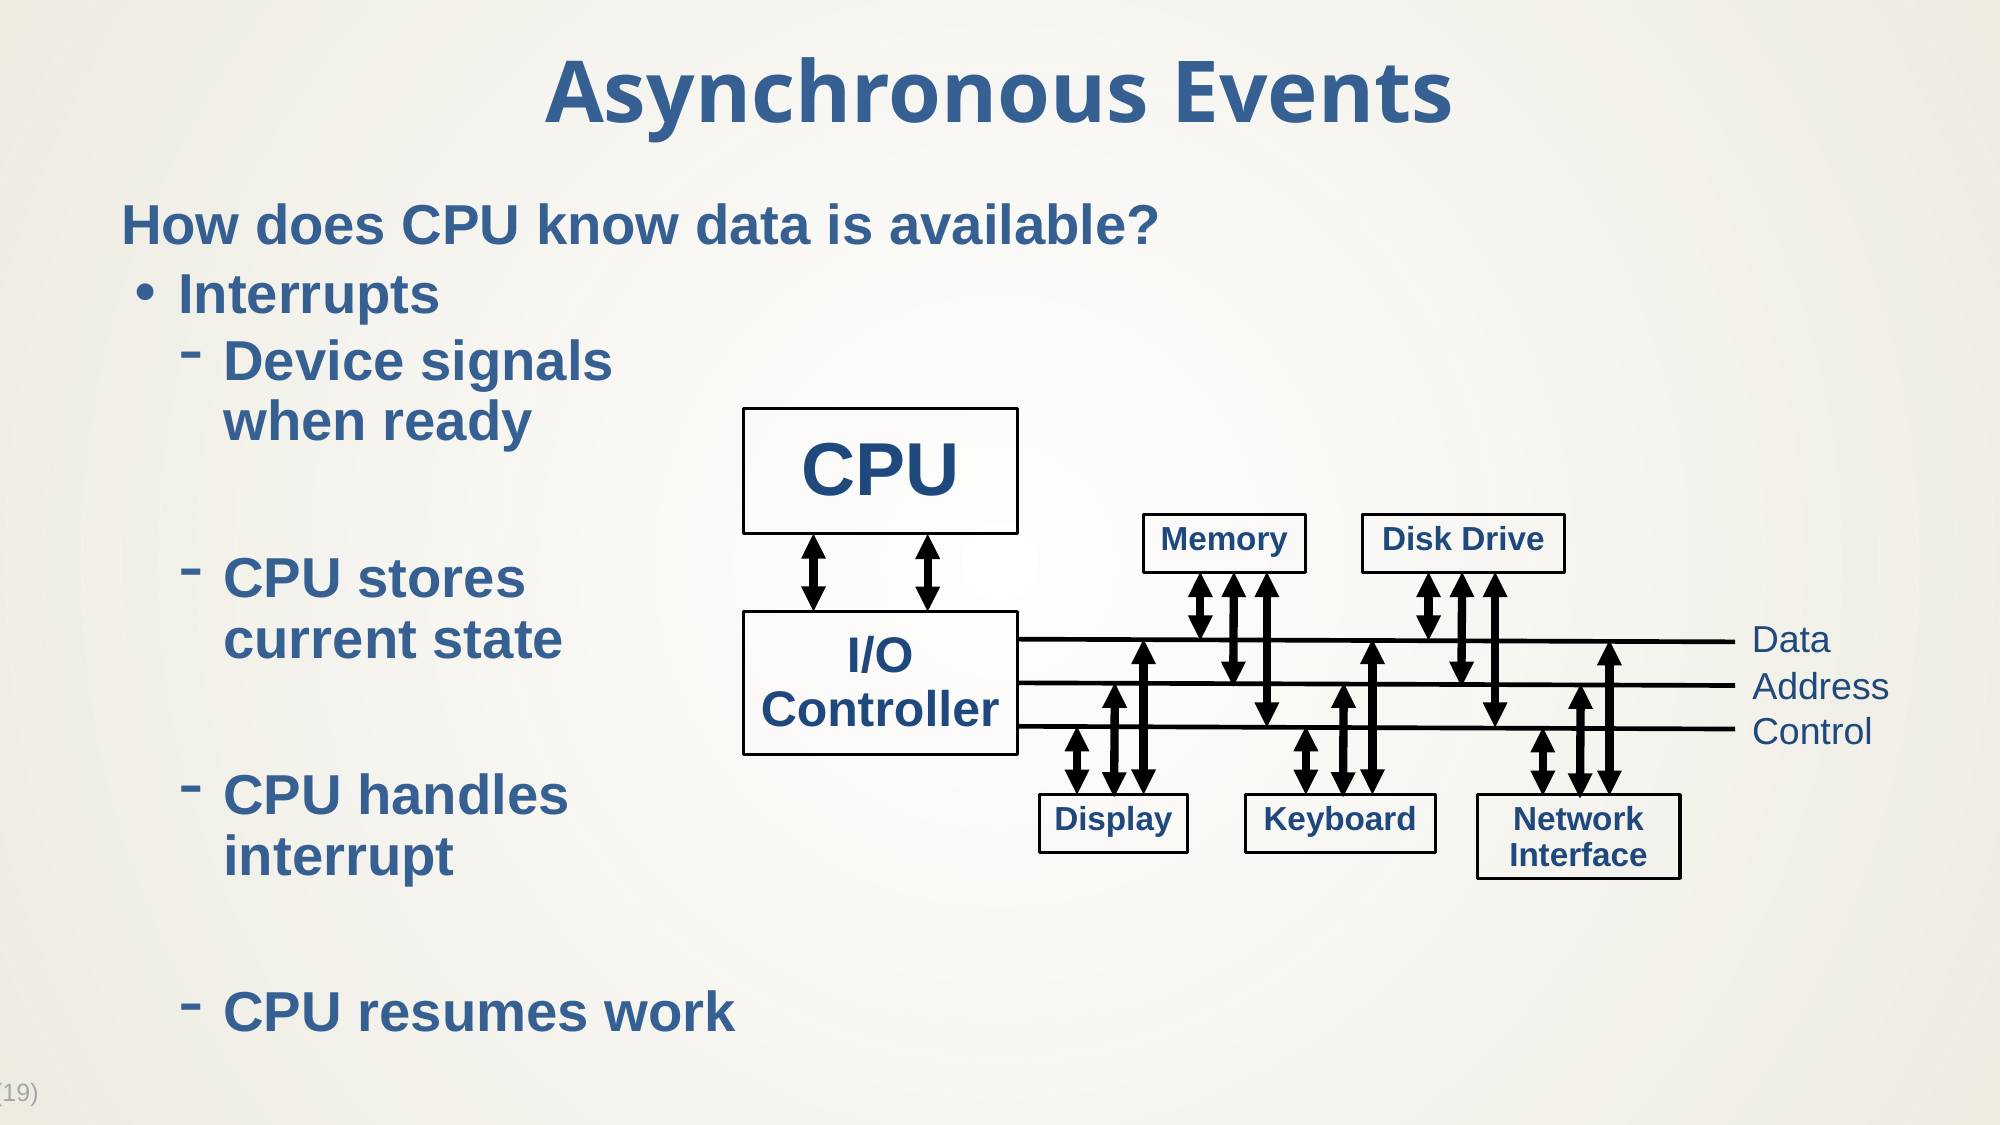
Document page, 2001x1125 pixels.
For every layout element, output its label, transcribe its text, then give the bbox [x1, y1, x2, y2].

text_box Display [1039, 794, 1188, 853]
list How does CPU know data is available? Interrupts Device signals when ready CPU stores current state CPU handles interrupt CPU resumes work [75, 187, 1925, 1036]
title Asynchronous Events [0, 24, 2000, 166]
text_box Address [1740, 654, 1905, 715]
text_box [742, 407, 1736, 755]
text_box Network Interface [1477, 794, 1680, 879]
text_box Keyboard [1245, 794, 1436, 853]
text_box Control [1738, 699, 1888, 760]
text_box Data [1740, 608, 1846, 654]
